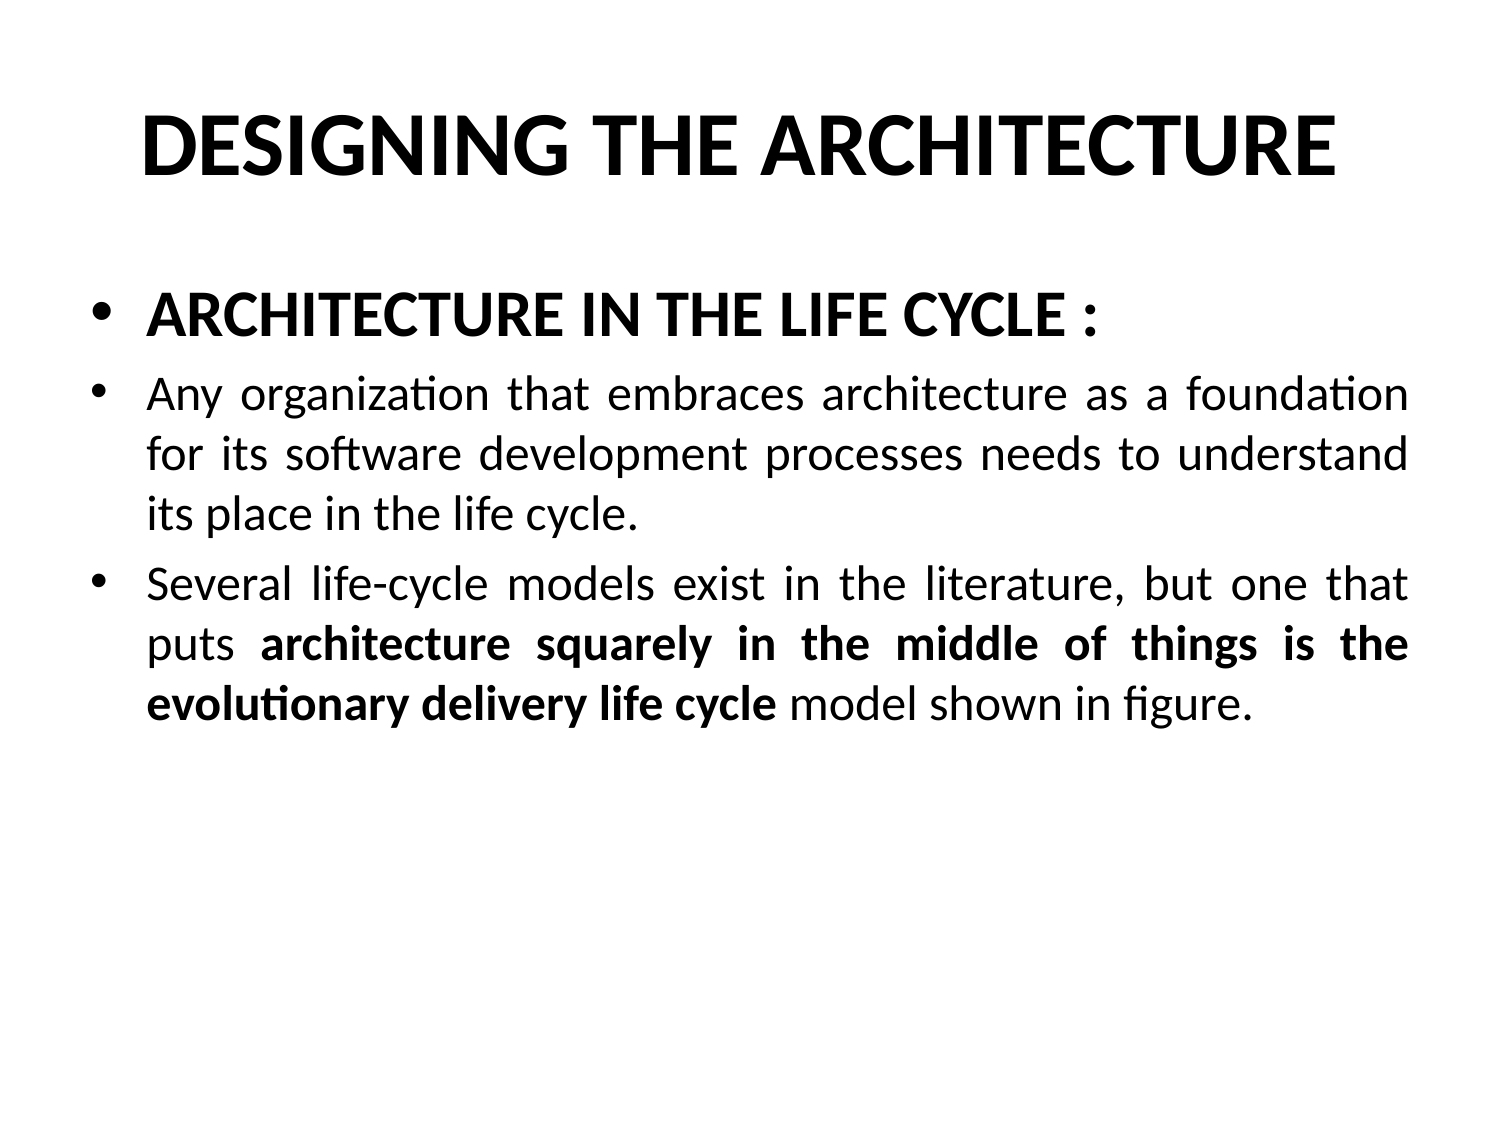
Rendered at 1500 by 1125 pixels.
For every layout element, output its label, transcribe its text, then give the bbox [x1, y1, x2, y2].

title DESIGNING THE ARCHITECTURE [75, 45, 1425, 233]
list ARCHITECTURE IN THE LIFE CYCLE : Any organization that embraces architecture as a foundation for its software development processes needs to understand its place in the life cycle. Several life-cycle models exist in the literature, but one that puts architecture squarely in the middle of things is the evolutionary delivery life cycle model shown in figure. [75, 262, 1425, 1005]
